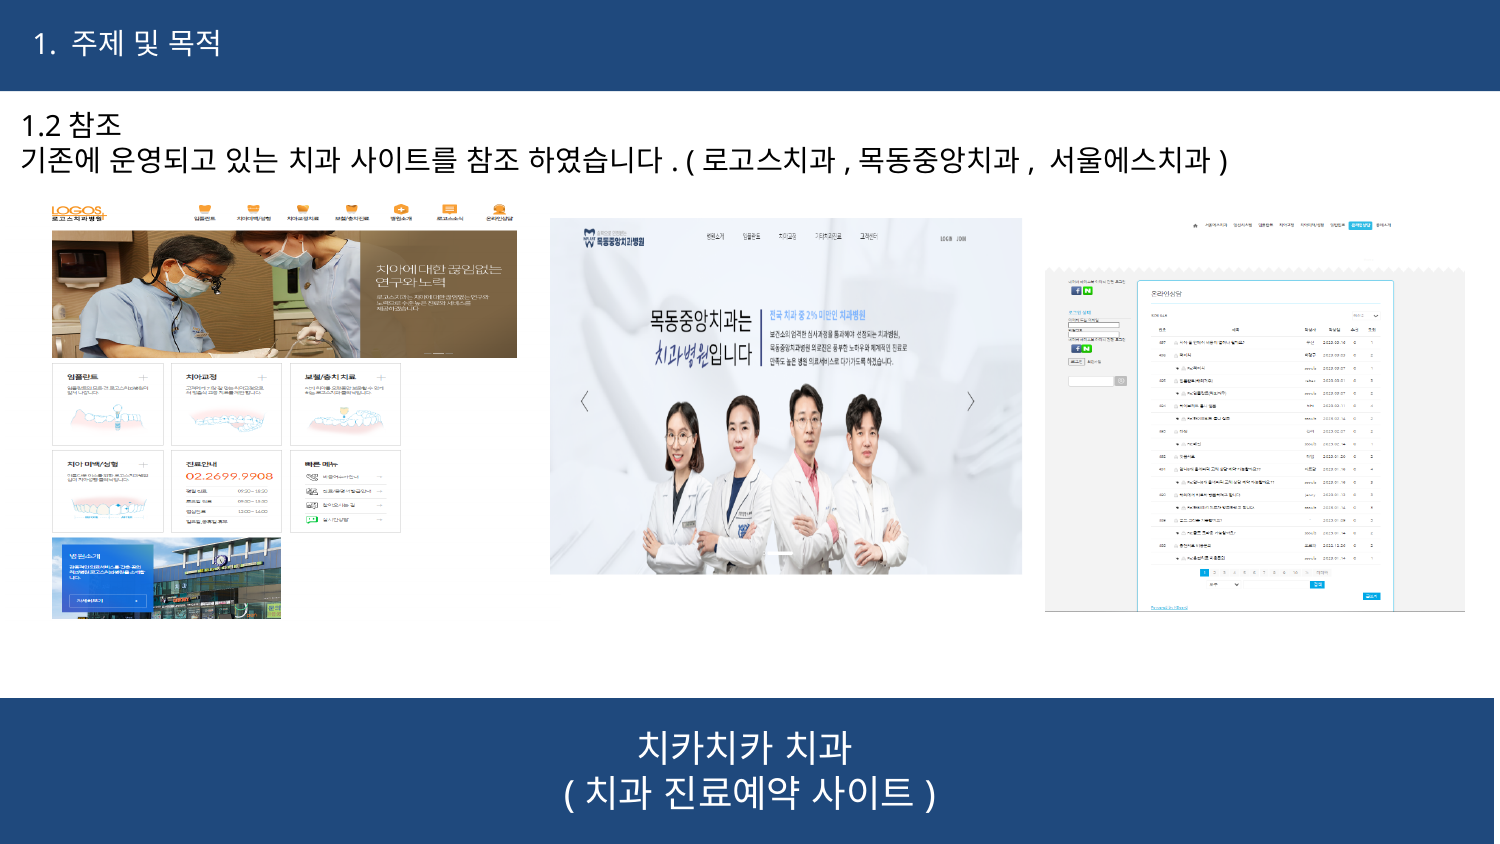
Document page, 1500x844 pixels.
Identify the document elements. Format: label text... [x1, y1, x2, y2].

text_box [0, 696, 1496, 844]
picture [1045, 217, 1465, 613]
slide_number 4 [1496, 800, 1500, 844]
text_box [0, 0, 1500, 93]
picture [5, 200, 1029, 621]
text_box 1. 주제 및 목적 [17, 17, 585, 68]
text_box 1.2참조 기존에 운영되고 있는 치과 사이트를 참조 하였습니다. (로고스치과,목동중앙치과, 서울에스치과) [5, 99, 1353, 185]
text_box 치카치카 치과 (치과 진료예약 사이트) [360, 717, 1140, 822]
